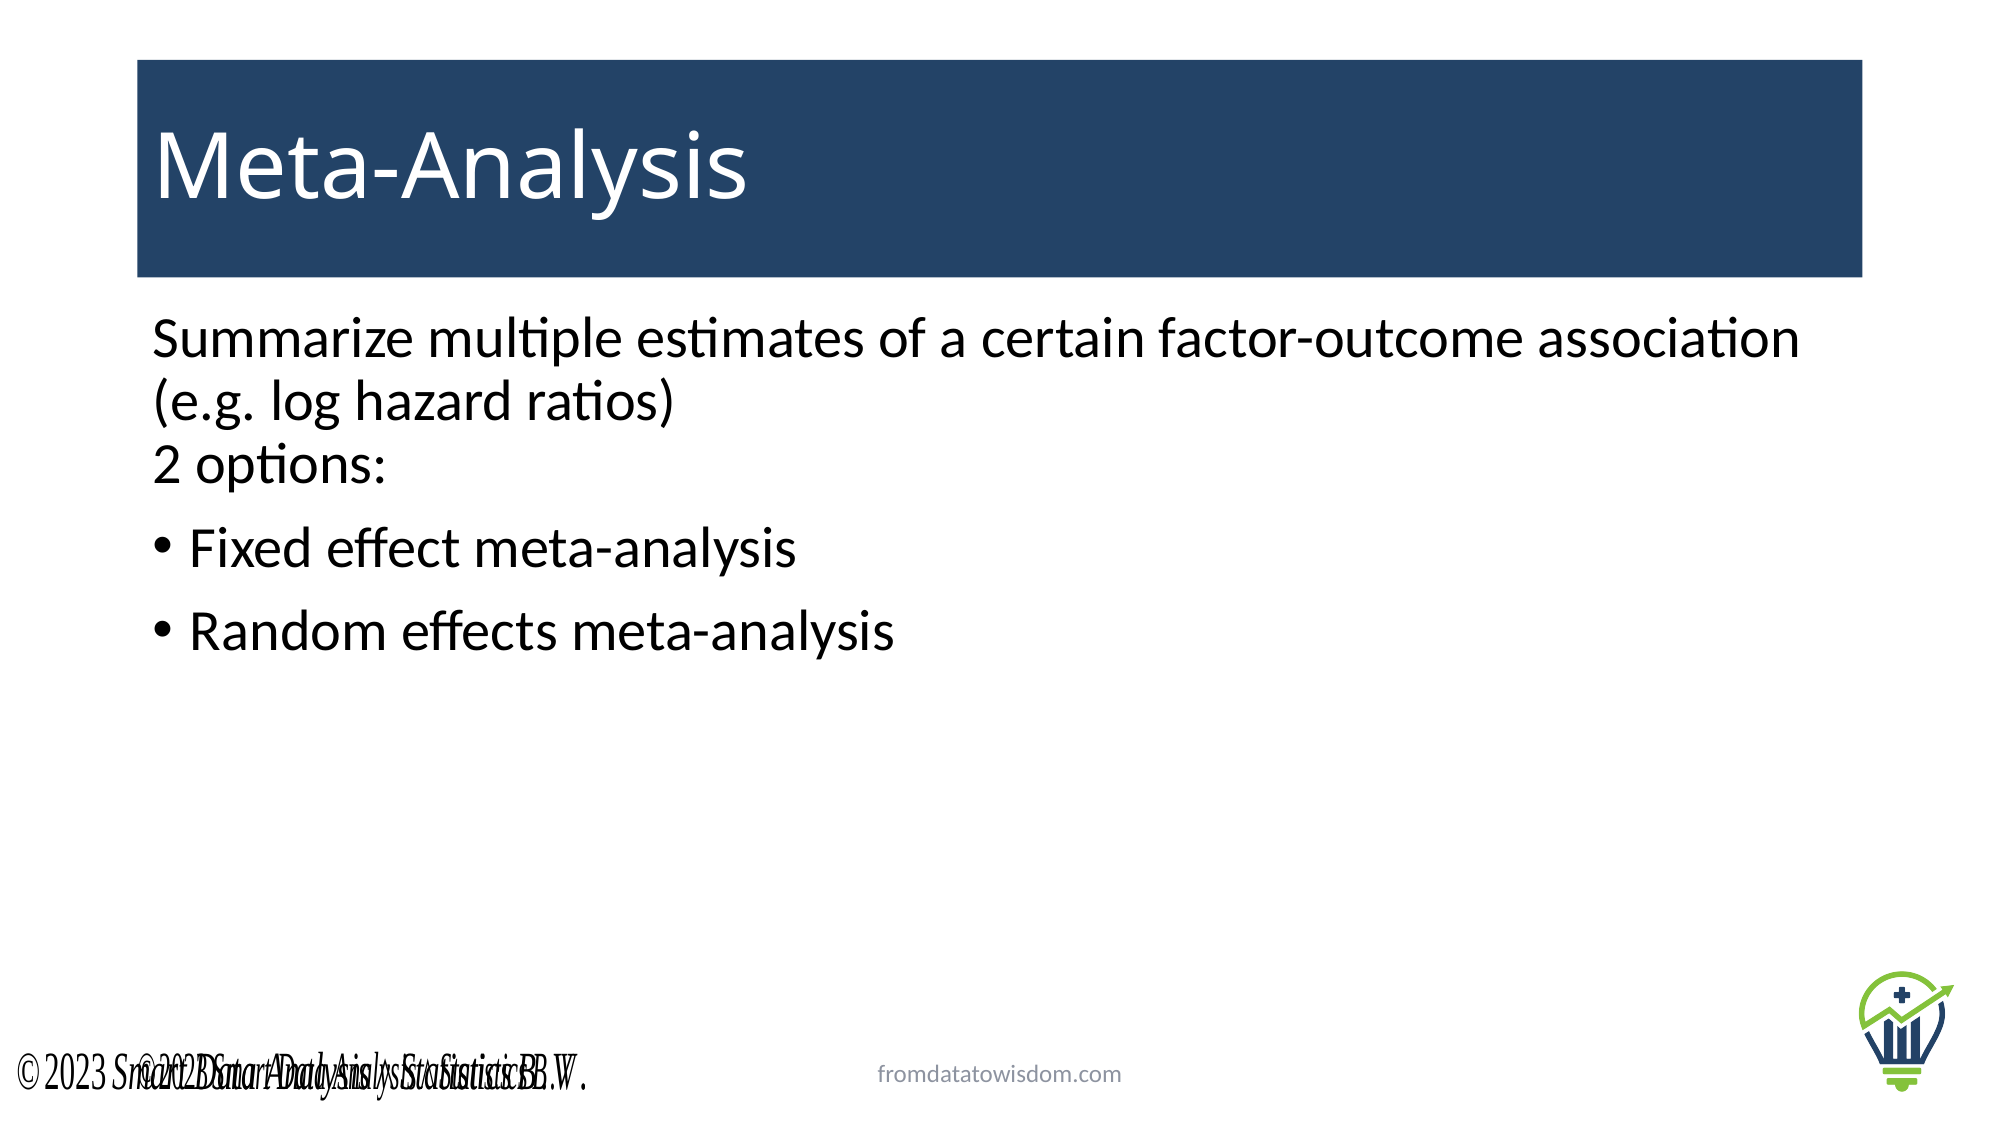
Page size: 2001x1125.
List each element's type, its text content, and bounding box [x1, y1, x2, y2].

title Meta-Analysis [137, 59, 1863, 278]
picture [1813, 938, 2000, 1125]
list Summarize multiple estimates of a certain factor-outcome association (e.g. log hazard ratios) 2 options: Fixed effect meta-analysis Random effects meta-analysis [137, 299, 1863, 1014]
footer fromdatatowisdom.com [662, 1042, 1338, 1103]
